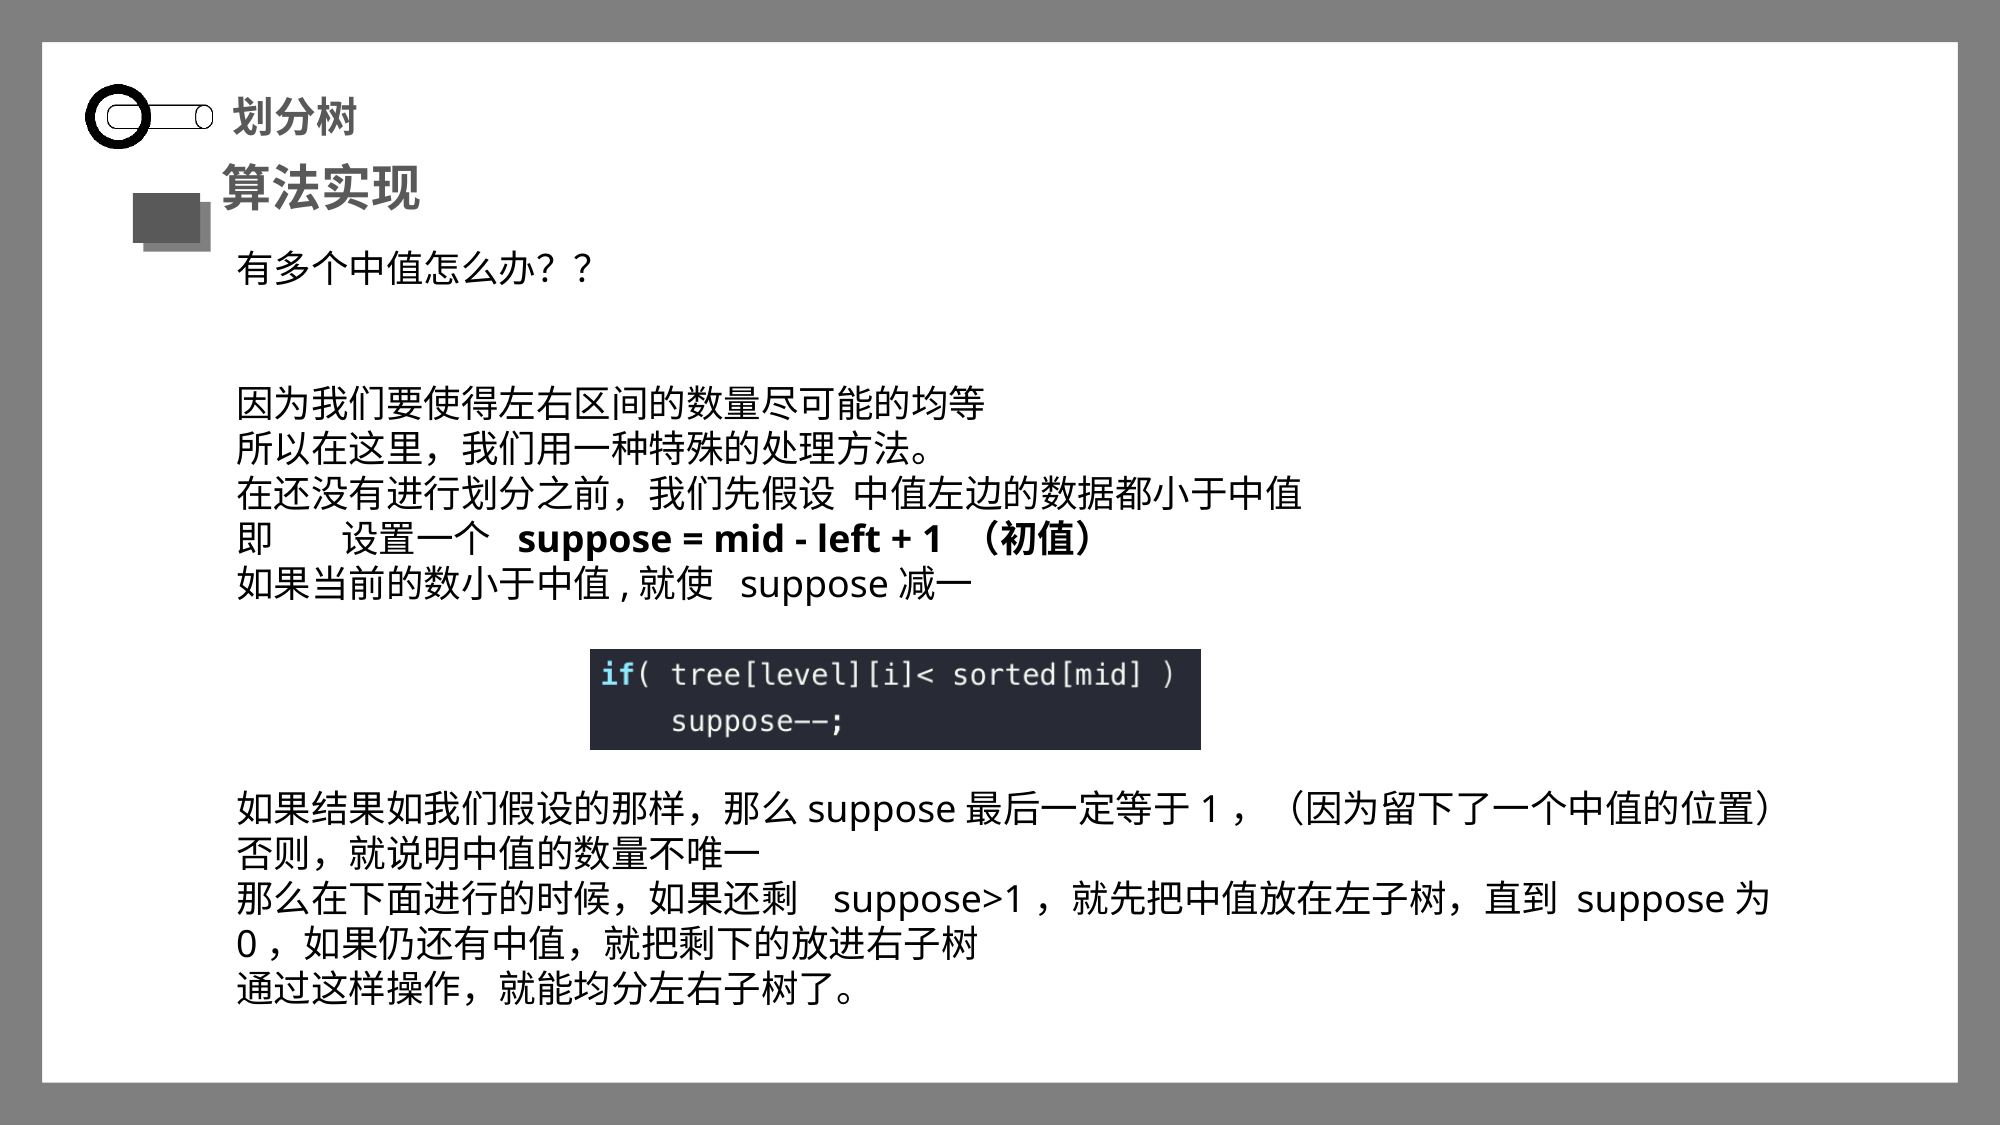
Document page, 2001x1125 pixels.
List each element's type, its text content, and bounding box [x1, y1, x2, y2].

text_box [132, 192, 201, 244]
text_box [142, 201, 212, 253]
text_box [0, 0, 2000, 1125]
text_box 算法实现 [221, 156, 542, 217]
text_box 有多个中值怎么办？？ 因为我们要使得左右区间的数量尽可能的均等 所以在这里，我们用一种特殊的处理方法。 在还没有进行划分之前，我们先假设 中值左边的数据都小于中值 即 设置一个 suppose = mid - left + 1 （初值） 如果当前的数小于中值,就使 suppose减一 如果结果如我们假设的那样，那么suppose最后一定等于1，（因为留下了一个中值的位置） 否则，就说明中值的数量不唯一 那么在下面进行的时候，如果还剩 suppose>1，就先把中值放在左子树，直到 suppose为0，如果仍还有中值，就把剩下的放进右子树 通过这样操作，就能均分左右子树了。 [221, 237, 1837, 1125]
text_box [85, 84, 759, 149]
picture [590, 649, 1201, 750]
